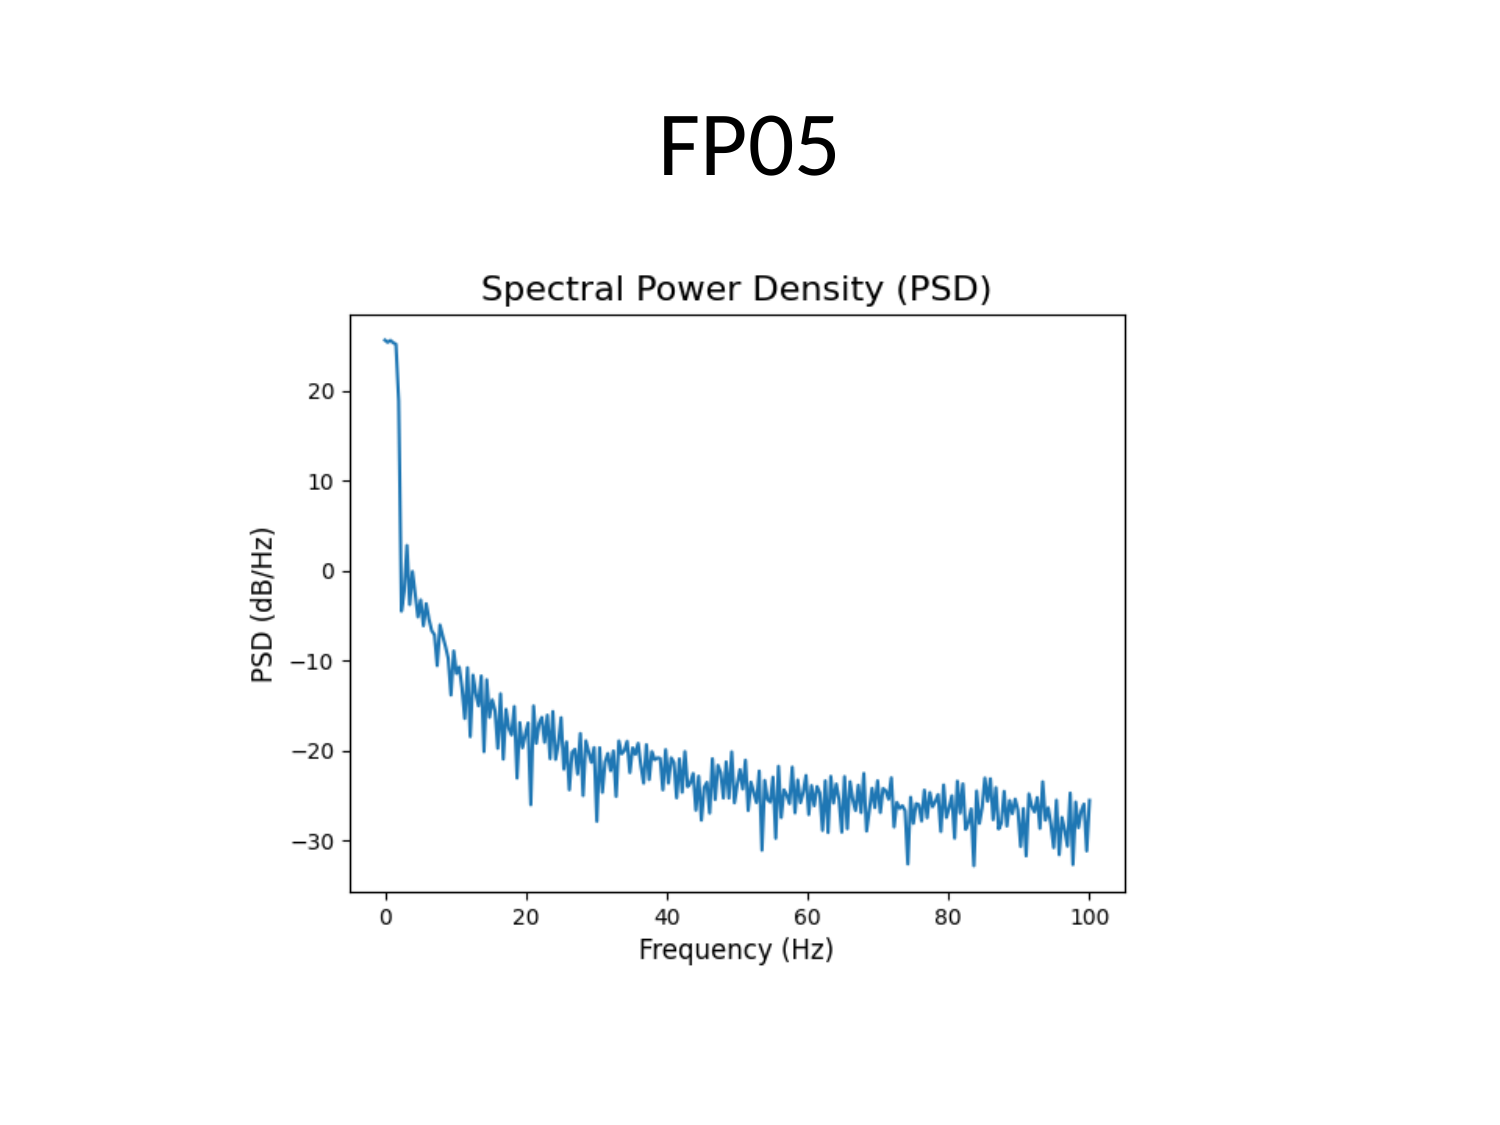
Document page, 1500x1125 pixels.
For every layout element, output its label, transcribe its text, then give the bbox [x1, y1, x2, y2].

picture [224, 224, 1226, 976]
title FP05 [75, 45, 1425, 233]
